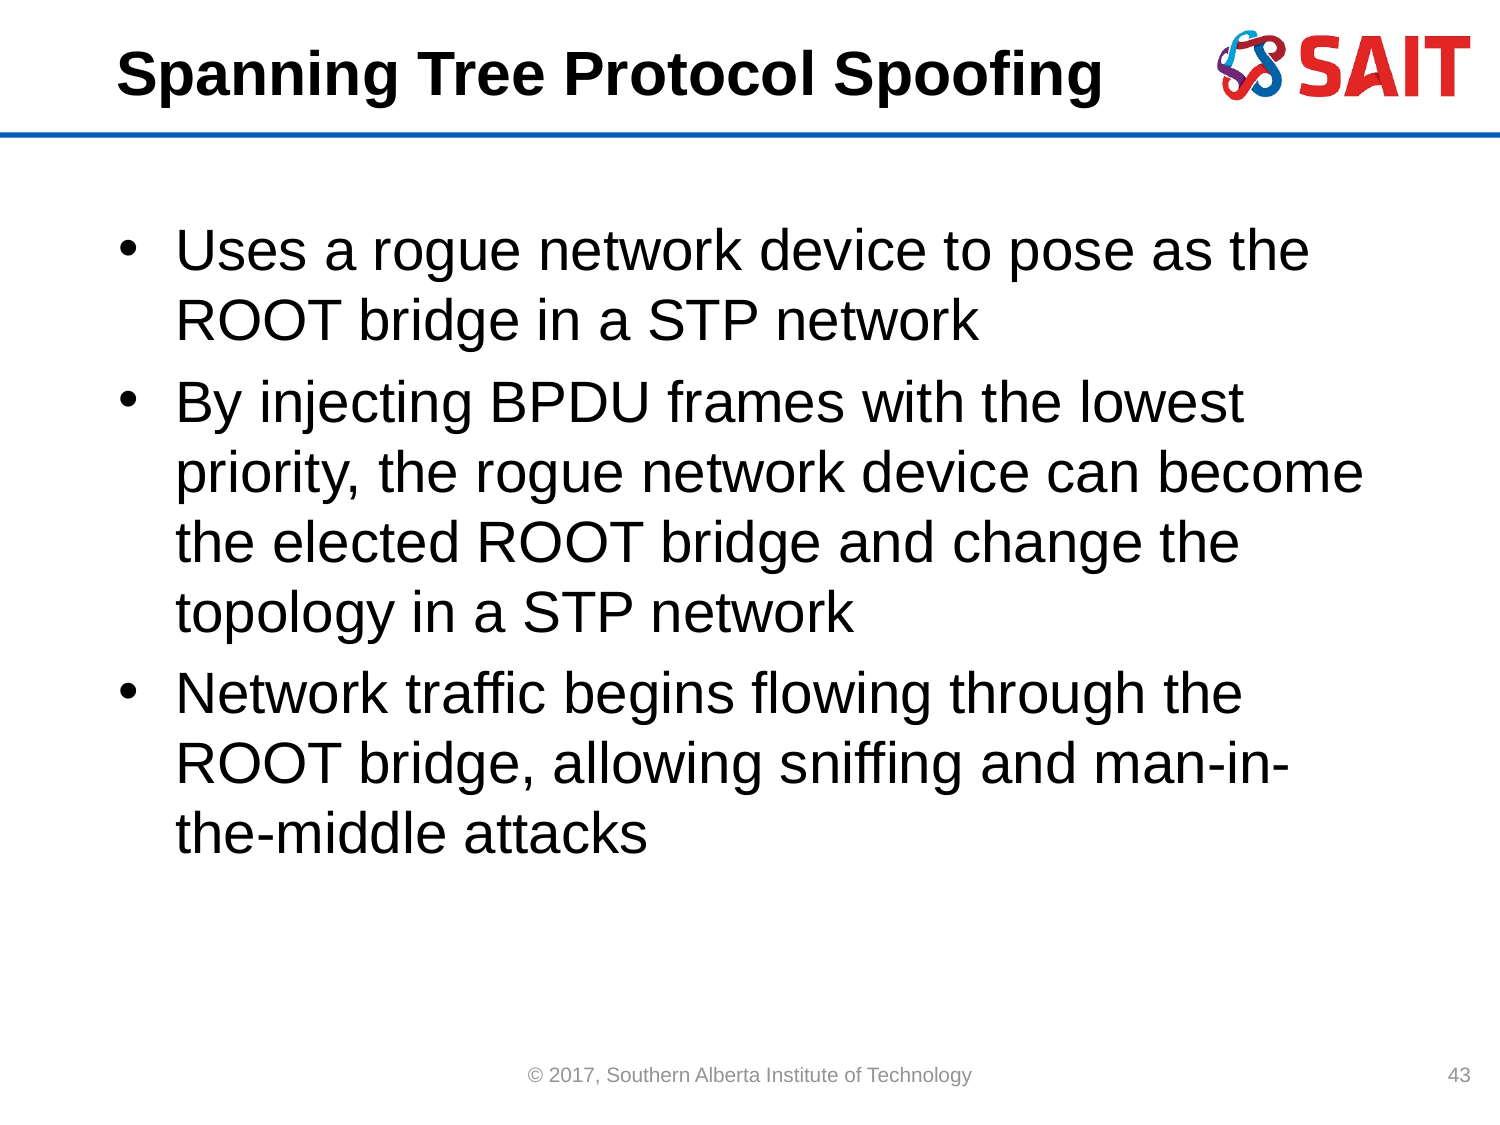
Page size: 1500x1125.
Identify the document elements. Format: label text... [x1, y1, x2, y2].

title Spanning Tree Protocol Spoofing [101, 25, 1200, 129]
list Uses a rogue network device to pose as the ROOT bridge in a STP network By injecting BPDU frames with the lowest priority, the rogue network device can become the elected ROOT bridge and change the topology in a STP network Network traffic begins flowing through the ROOT bridge, allowing sniffing and man-in-the-middle attacks [104, 204, 1391, 1020]
picture [1187, 0, 1500, 130]
